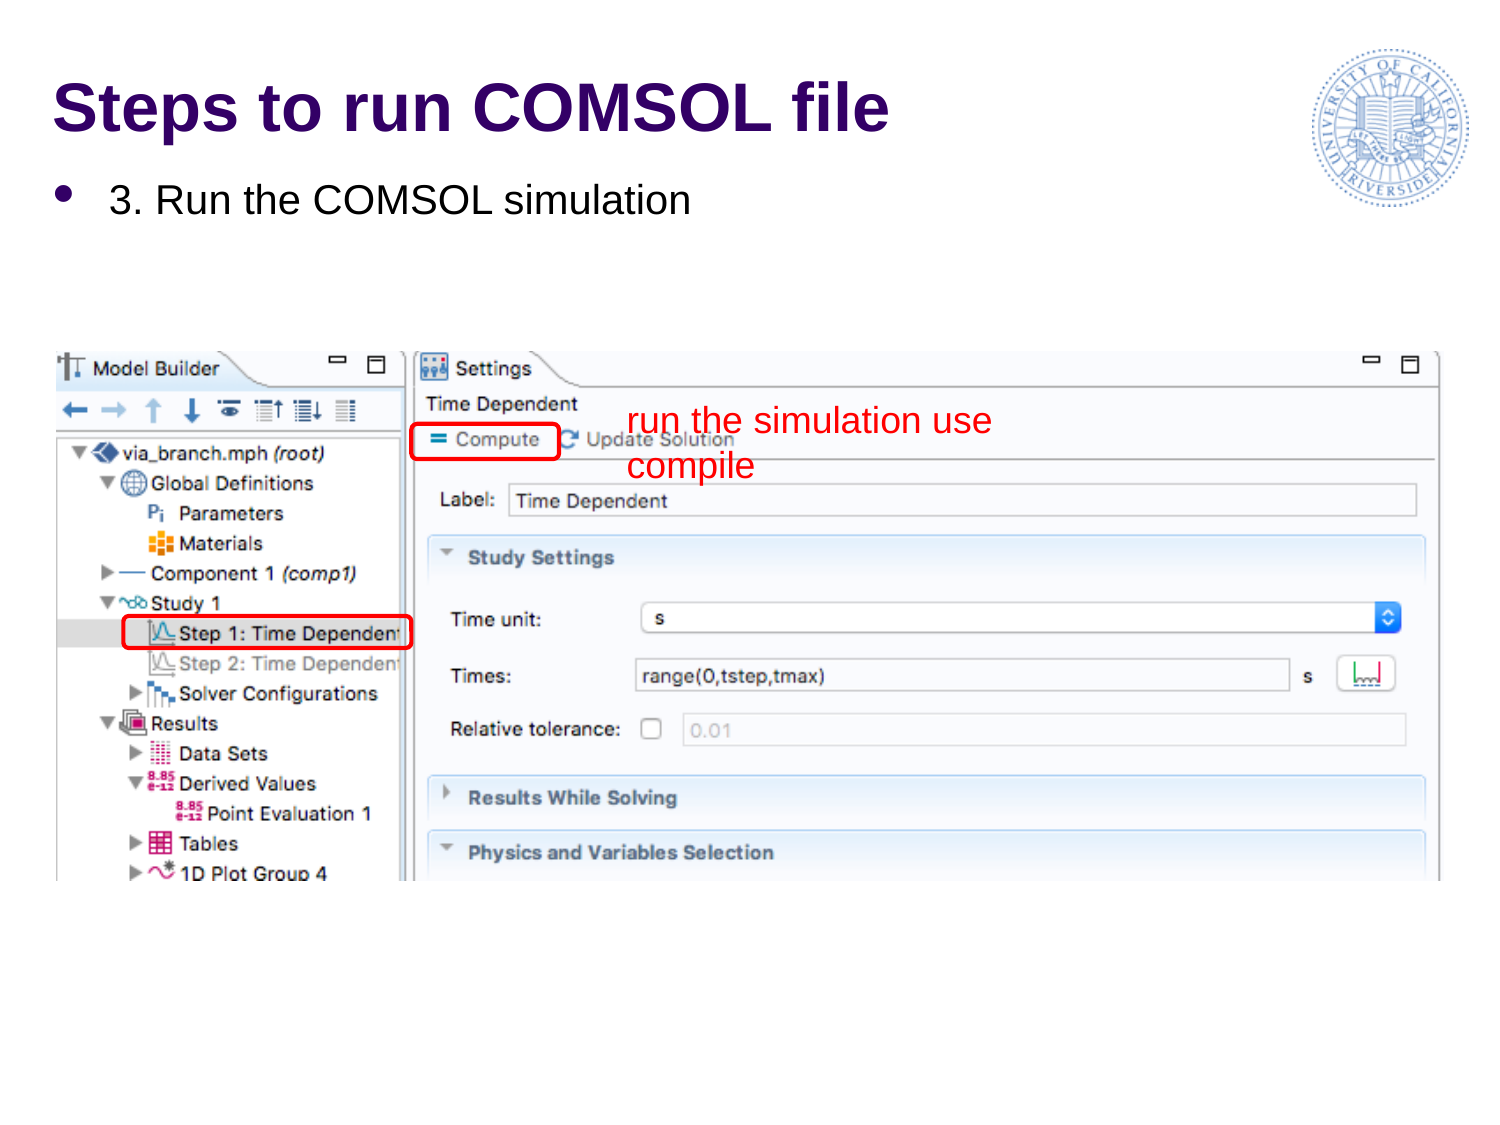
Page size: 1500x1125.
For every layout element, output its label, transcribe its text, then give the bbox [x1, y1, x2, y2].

picture [1312, 49, 1469, 207]
list 3. Run the COMSOL simulation [37, 165, 1463, 1026]
picture [56, 351, 1444, 881]
title Steps to run COMSOL file [37, 9, 1463, 153]
